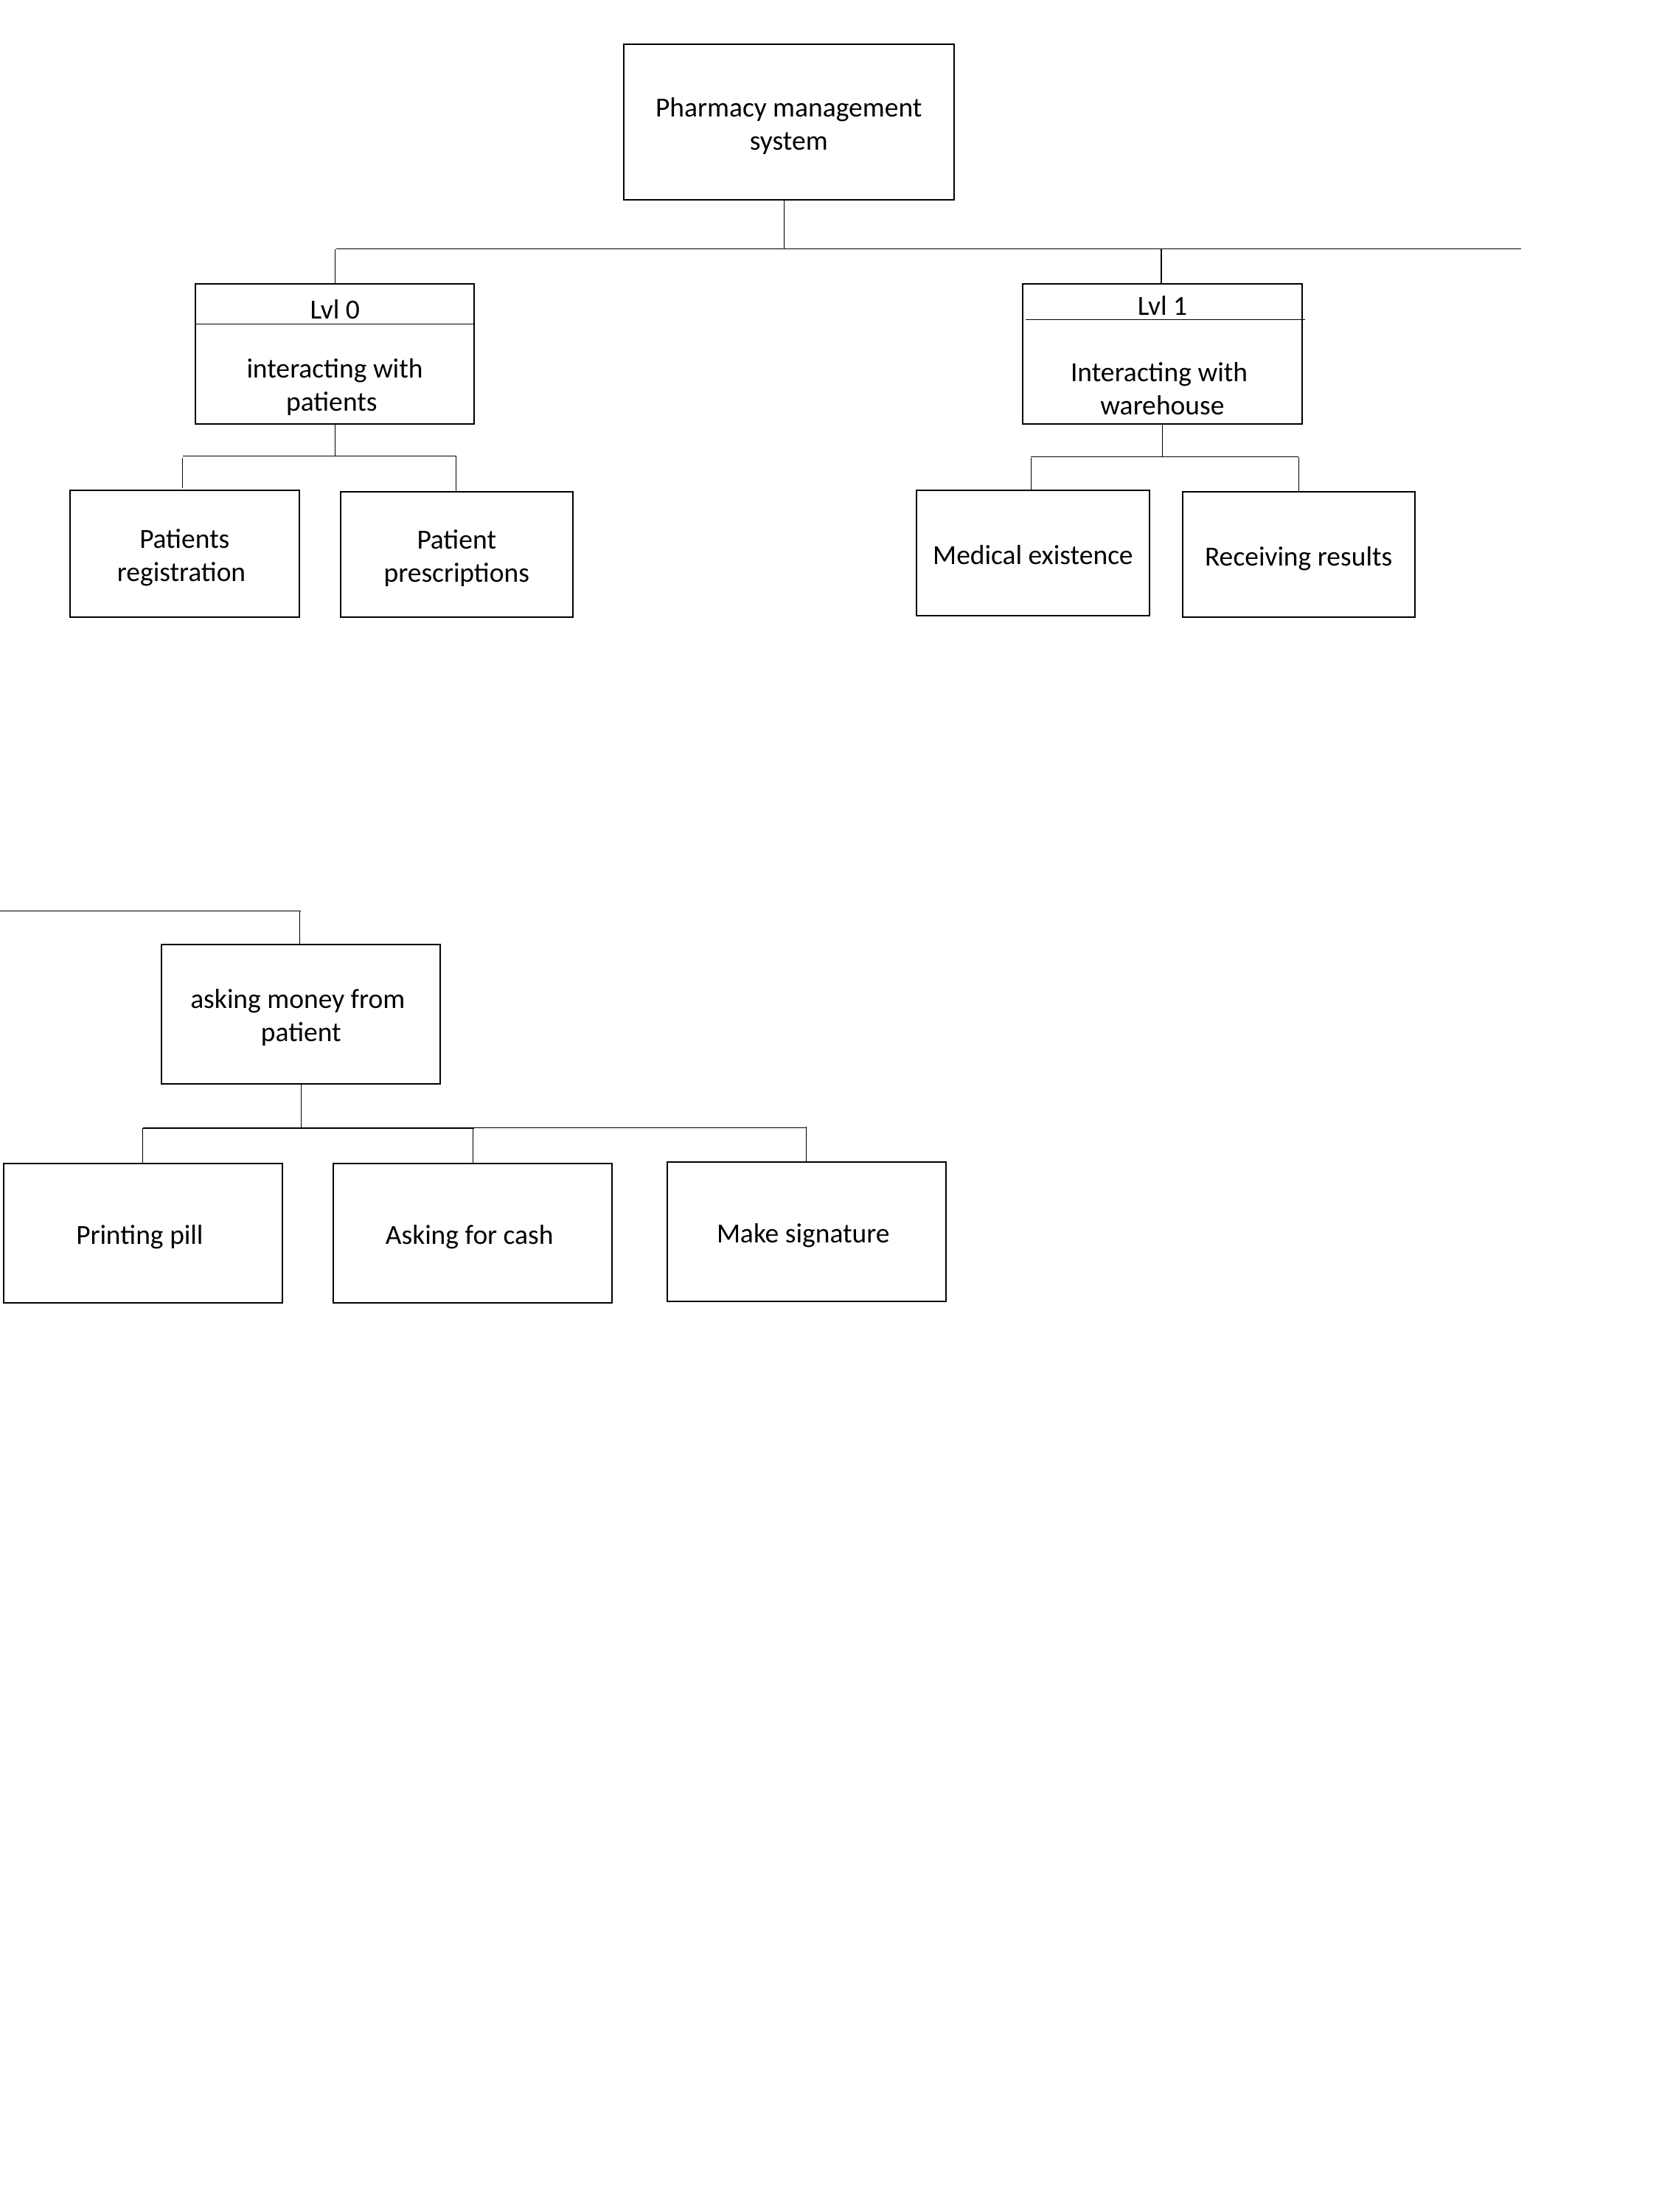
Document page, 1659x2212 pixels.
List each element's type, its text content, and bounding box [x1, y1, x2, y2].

text_box Lvl 0 interacting with patients [195, 283, 475, 324]
text_box Pharmacy management system [623, 44, 955, 201]
text_box Lvl 1 Interacting with warehouse [1022, 283, 1303, 425]
text_box Medical existence [916, 490, 1150, 616]
text_box asking money from patient [161, 944, 441, 1085]
text_box Lvl 0 interacting with patients [195, 324, 475, 425]
text_box Make signature [667, 1161, 947, 1302]
text_box Asking for cash [333, 1163, 613, 1304]
text_box Patient prescriptions [340, 491, 574, 618]
text_box Patients registration [69, 490, 300, 618]
text_box Printing pill [3, 1163, 283, 1304]
text_box Receiving results [1182, 491, 1416, 618]
